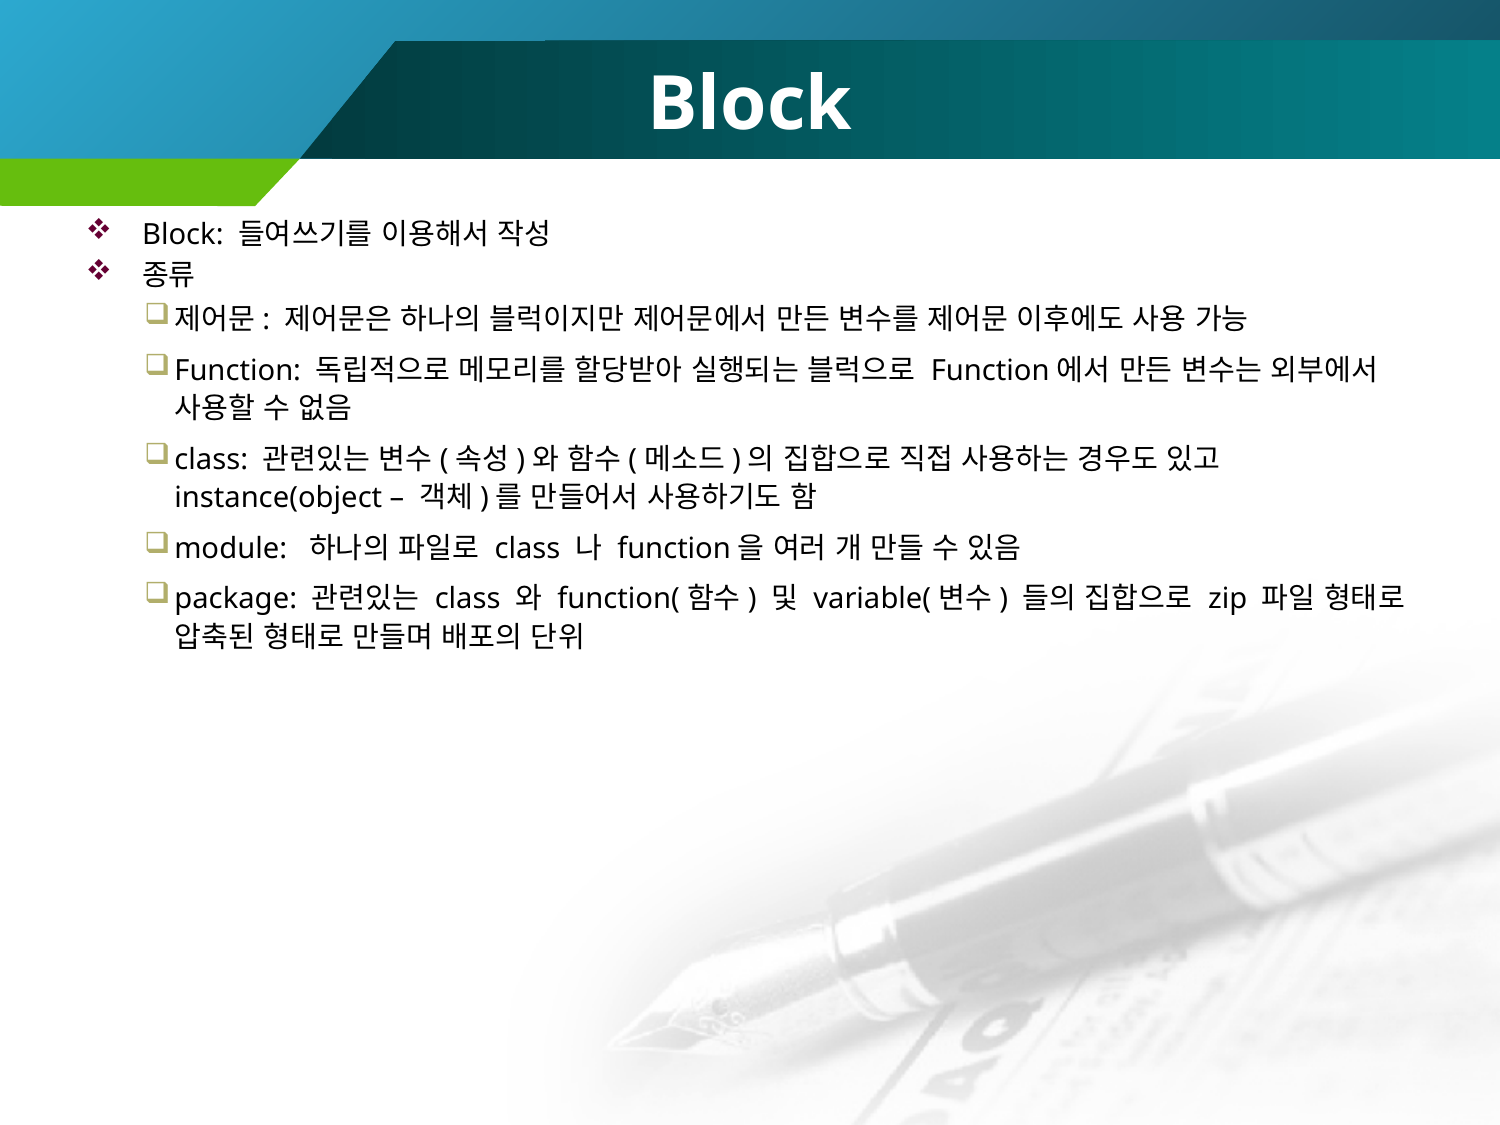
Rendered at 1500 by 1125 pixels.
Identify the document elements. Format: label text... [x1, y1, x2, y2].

list Block: 들여쓰기를 이용해서 작성 종류 제어문: 제어문은 하나의 블럭이지만 제어문에서 만든 변수를 제어문 이후에도 사용 가능 Function: 독립적으로 메모리를 할당받아 실행되는 블럭으로 Function에서 만든 변수는 외부에서 사용할 수 없음 class: 관련있는 변수(속성)와 함수(메소드)의 집합으로 직접 사용하는 경우도 있고 instance(object – 객체)를 만들어서 사용하기도 함 module: 하나의 파일로 class 나 function을 여러 개 만들 수 있음 package: 관련있는 class 와 function(함수) 및 variable(변수) 들의 집합으로 zip 파일 형태로 압축된 형태로 만들며 배포의 단위 [70, 207, 1430, 1000]
picture [490, 448, 1500, 1125]
title Block [0, 36, 1500, 163]
